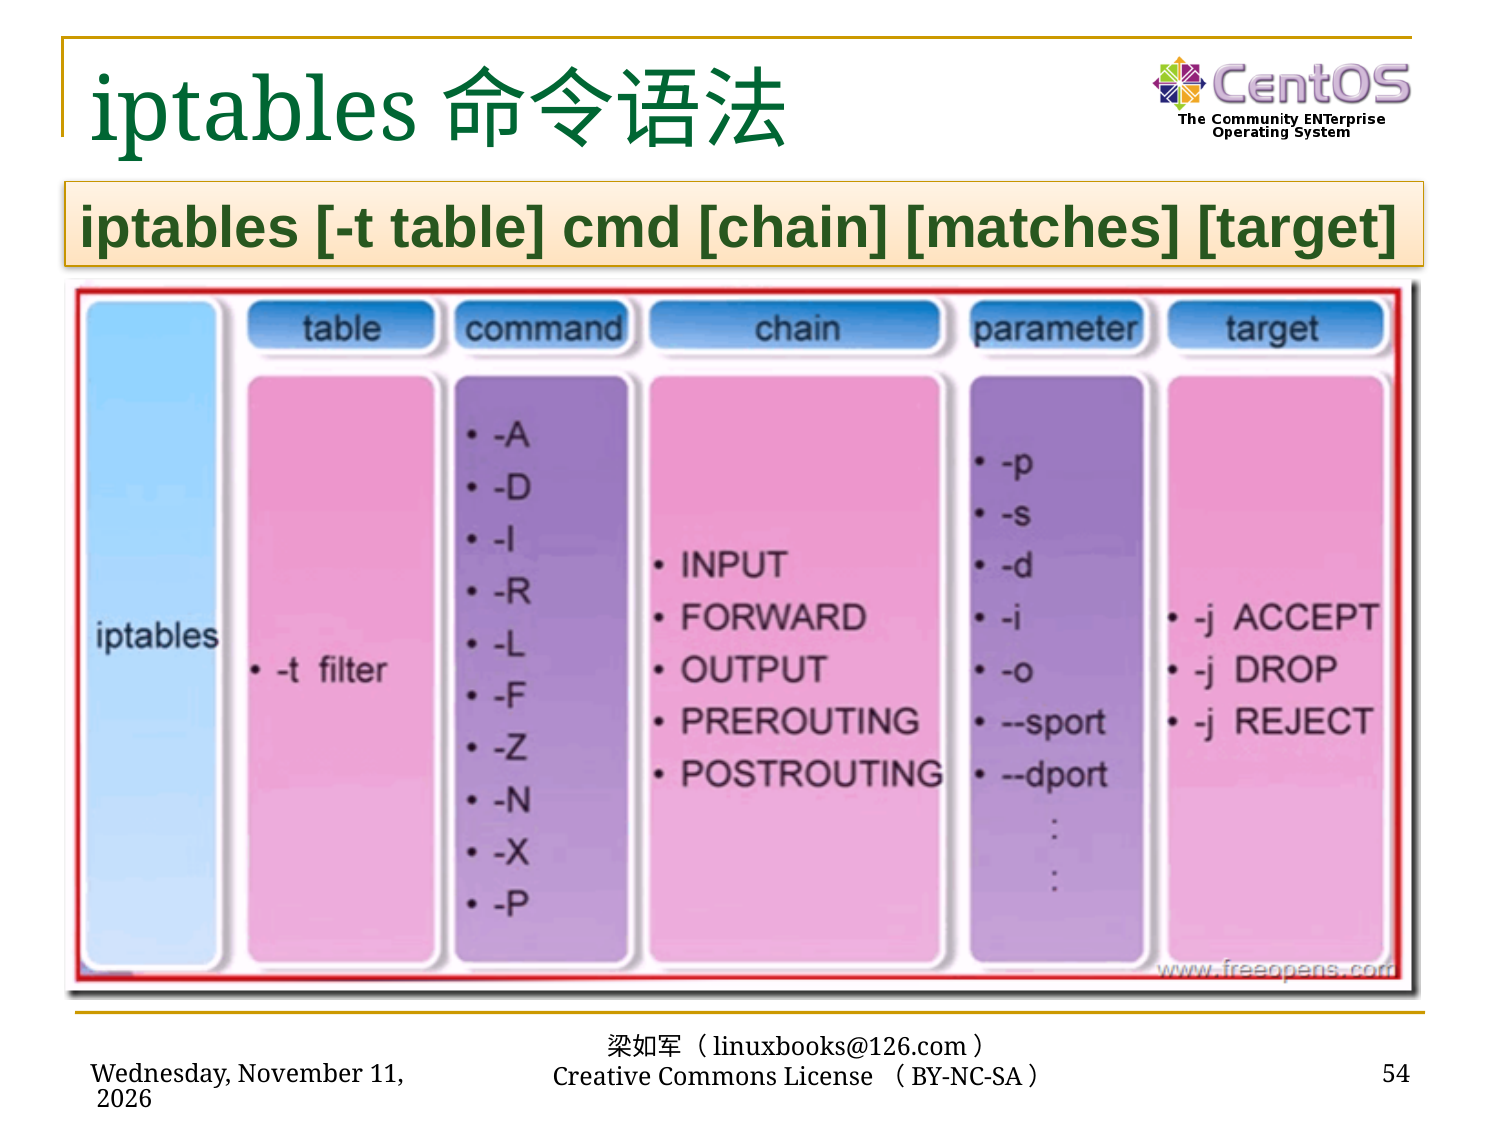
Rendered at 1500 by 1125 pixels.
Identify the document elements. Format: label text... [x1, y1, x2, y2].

slide_number 54 [1074, 1023, 1426, 1100]
picture [64, 278, 1421, 1000]
text_box iptables [-t table] cmd [chain] [matches] [target] [64, 181, 1424, 267]
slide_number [74, 1023, 426, 1100]
footer 梁如军（linuxbooks@126.com） Creative Commons License（BY-NC-SA） [359, 1022, 1247, 1099]
title iptables命令语法 [74, 45, 1426, 182]
